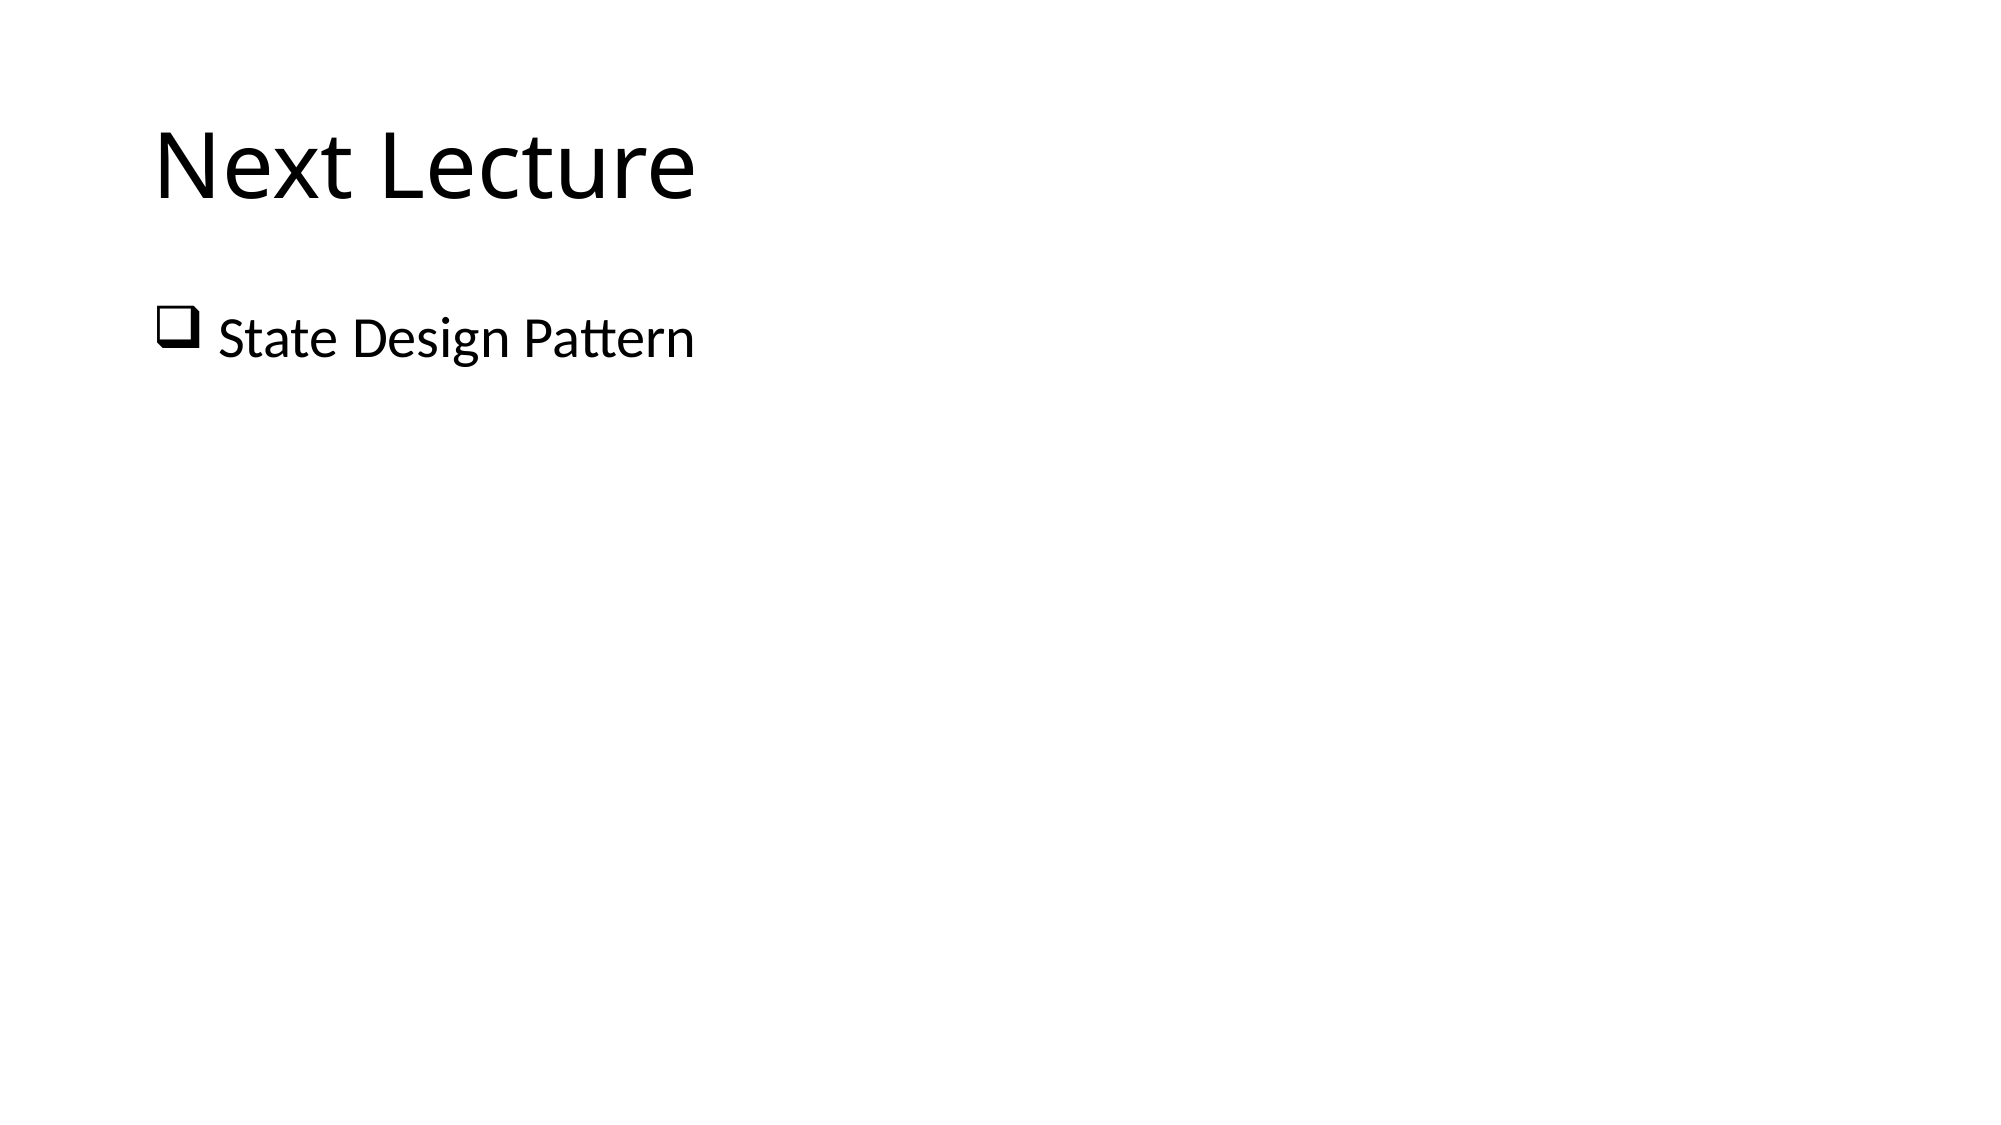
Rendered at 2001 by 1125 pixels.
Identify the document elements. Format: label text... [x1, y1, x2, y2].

list State Design Pattern [137, 299, 1863, 1014]
title Next Lecture [137, 59, 1863, 278]
